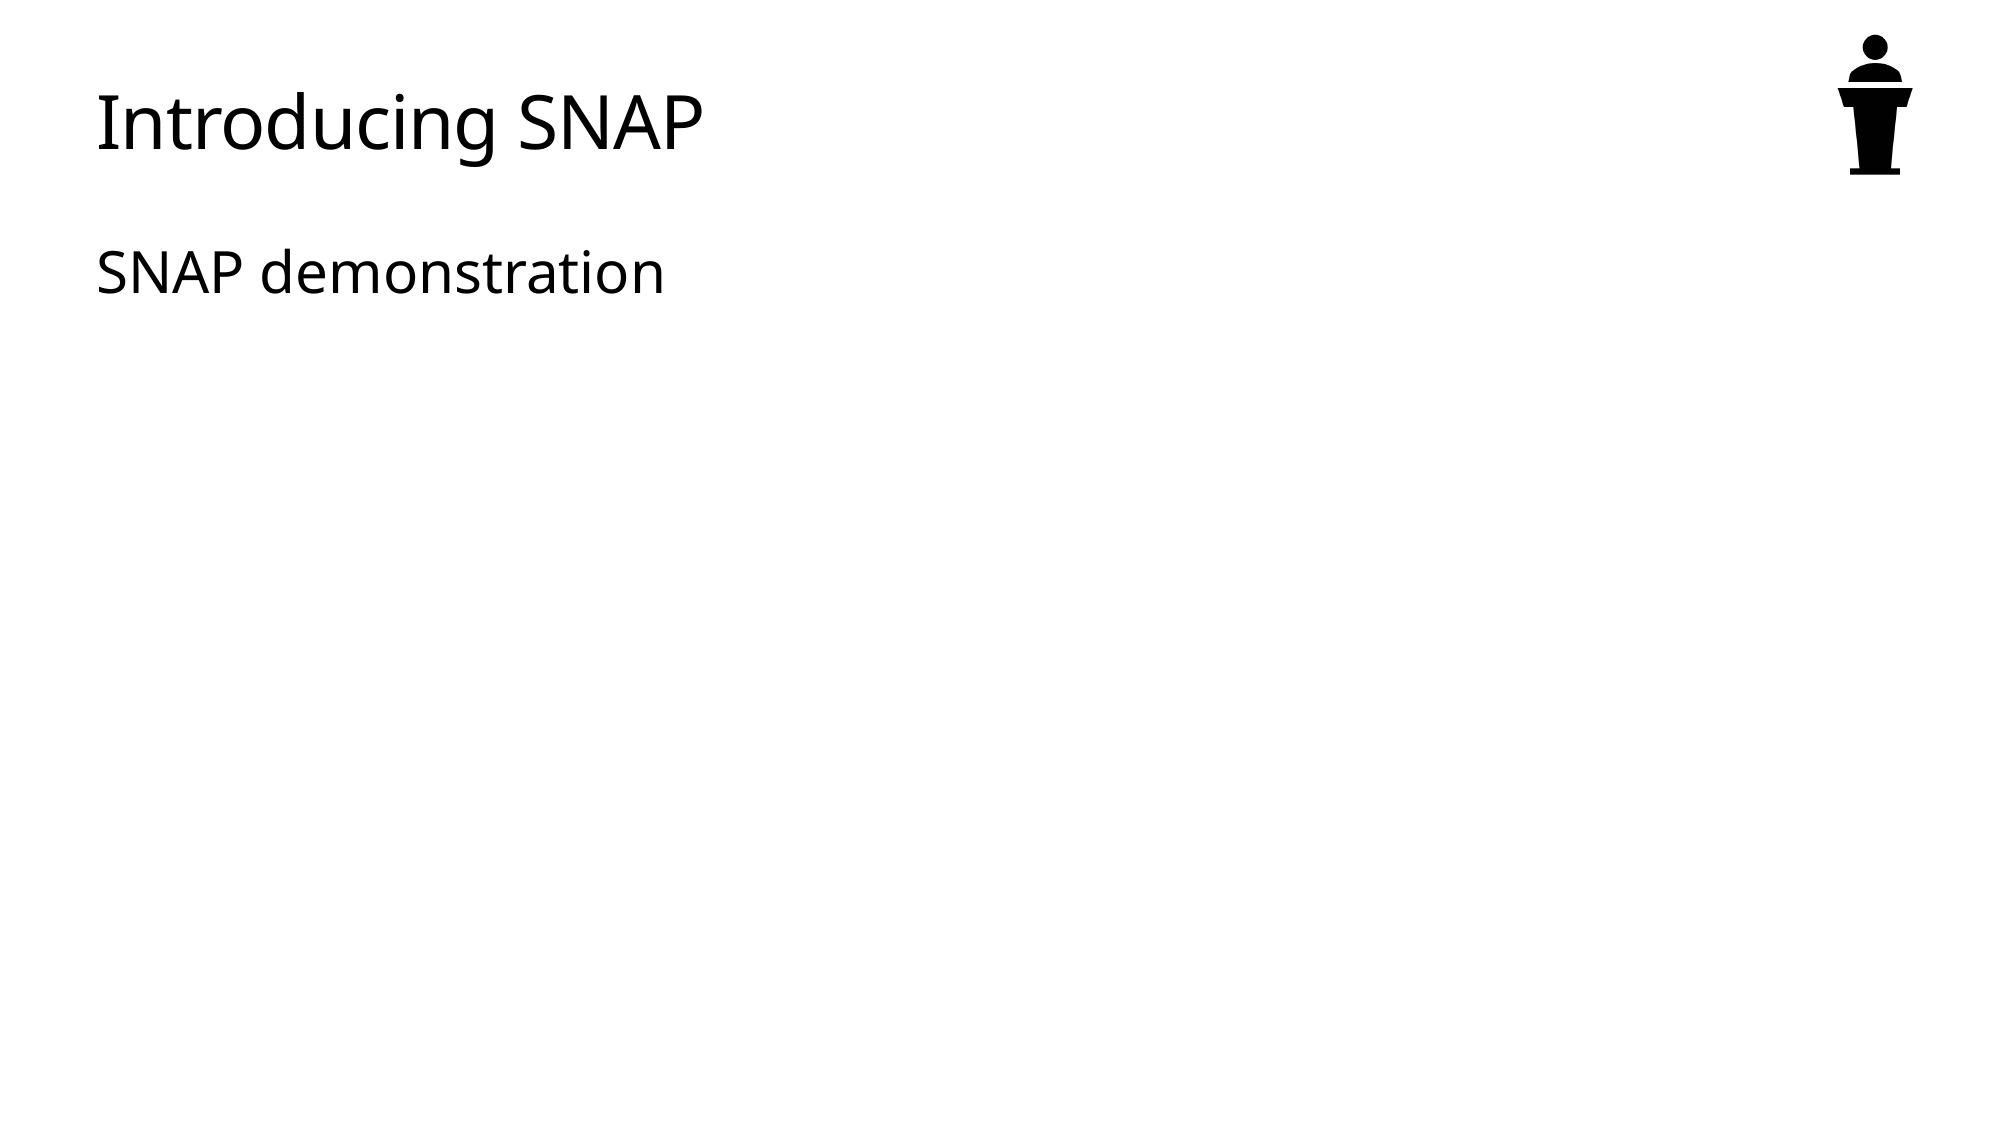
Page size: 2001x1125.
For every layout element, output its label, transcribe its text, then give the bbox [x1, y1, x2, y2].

title Introducing SNAP [96, 75, 1799, 166]
picture [1799, 29, 1951, 181]
text_box SNAP demonstration [96, 235, 2000, 1000]
